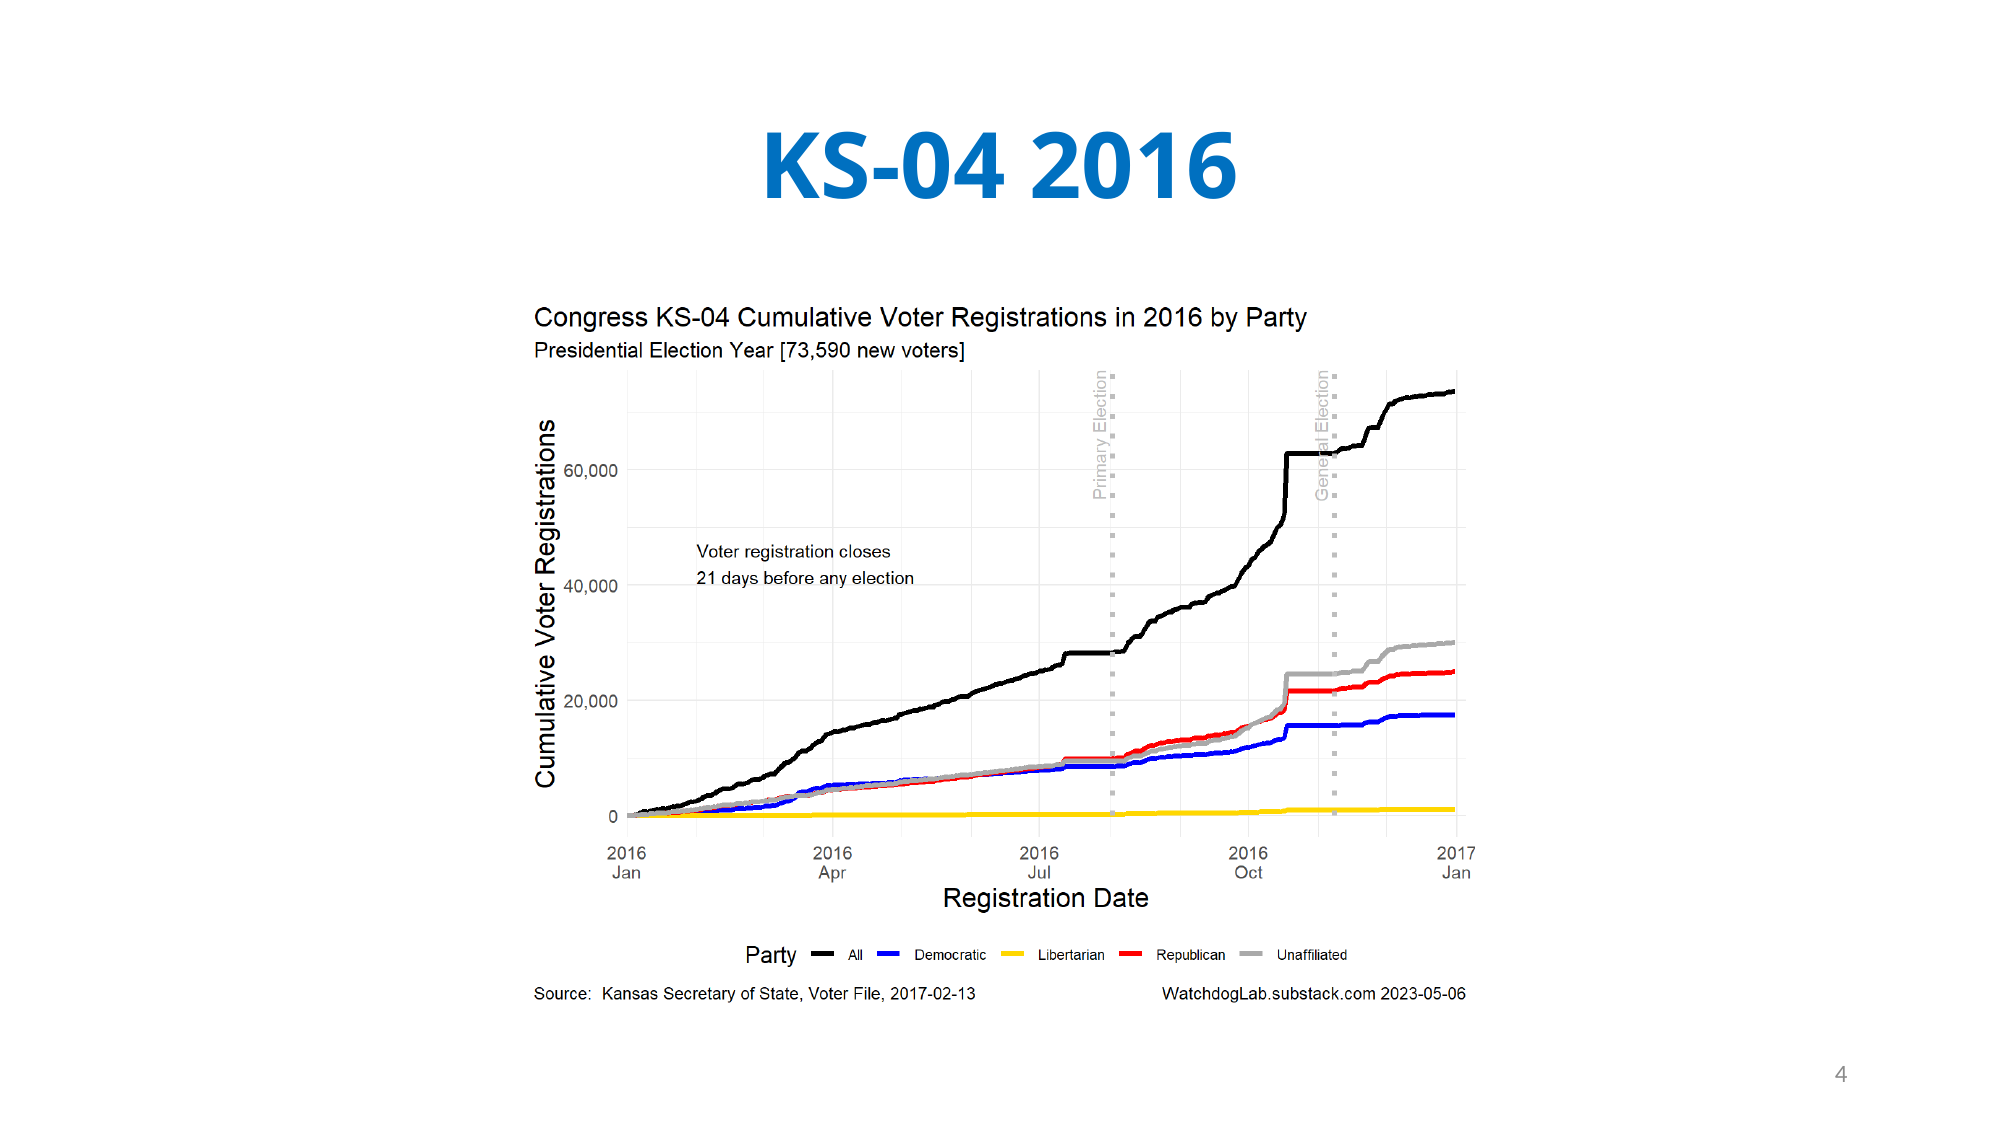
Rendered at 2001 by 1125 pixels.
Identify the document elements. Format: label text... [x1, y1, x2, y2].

title KS-04 2016 [137, 59, 1863, 278]
slide_number ‹#› [1412, 1042, 1863, 1103]
picture [524, 297, 1475, 1011]
